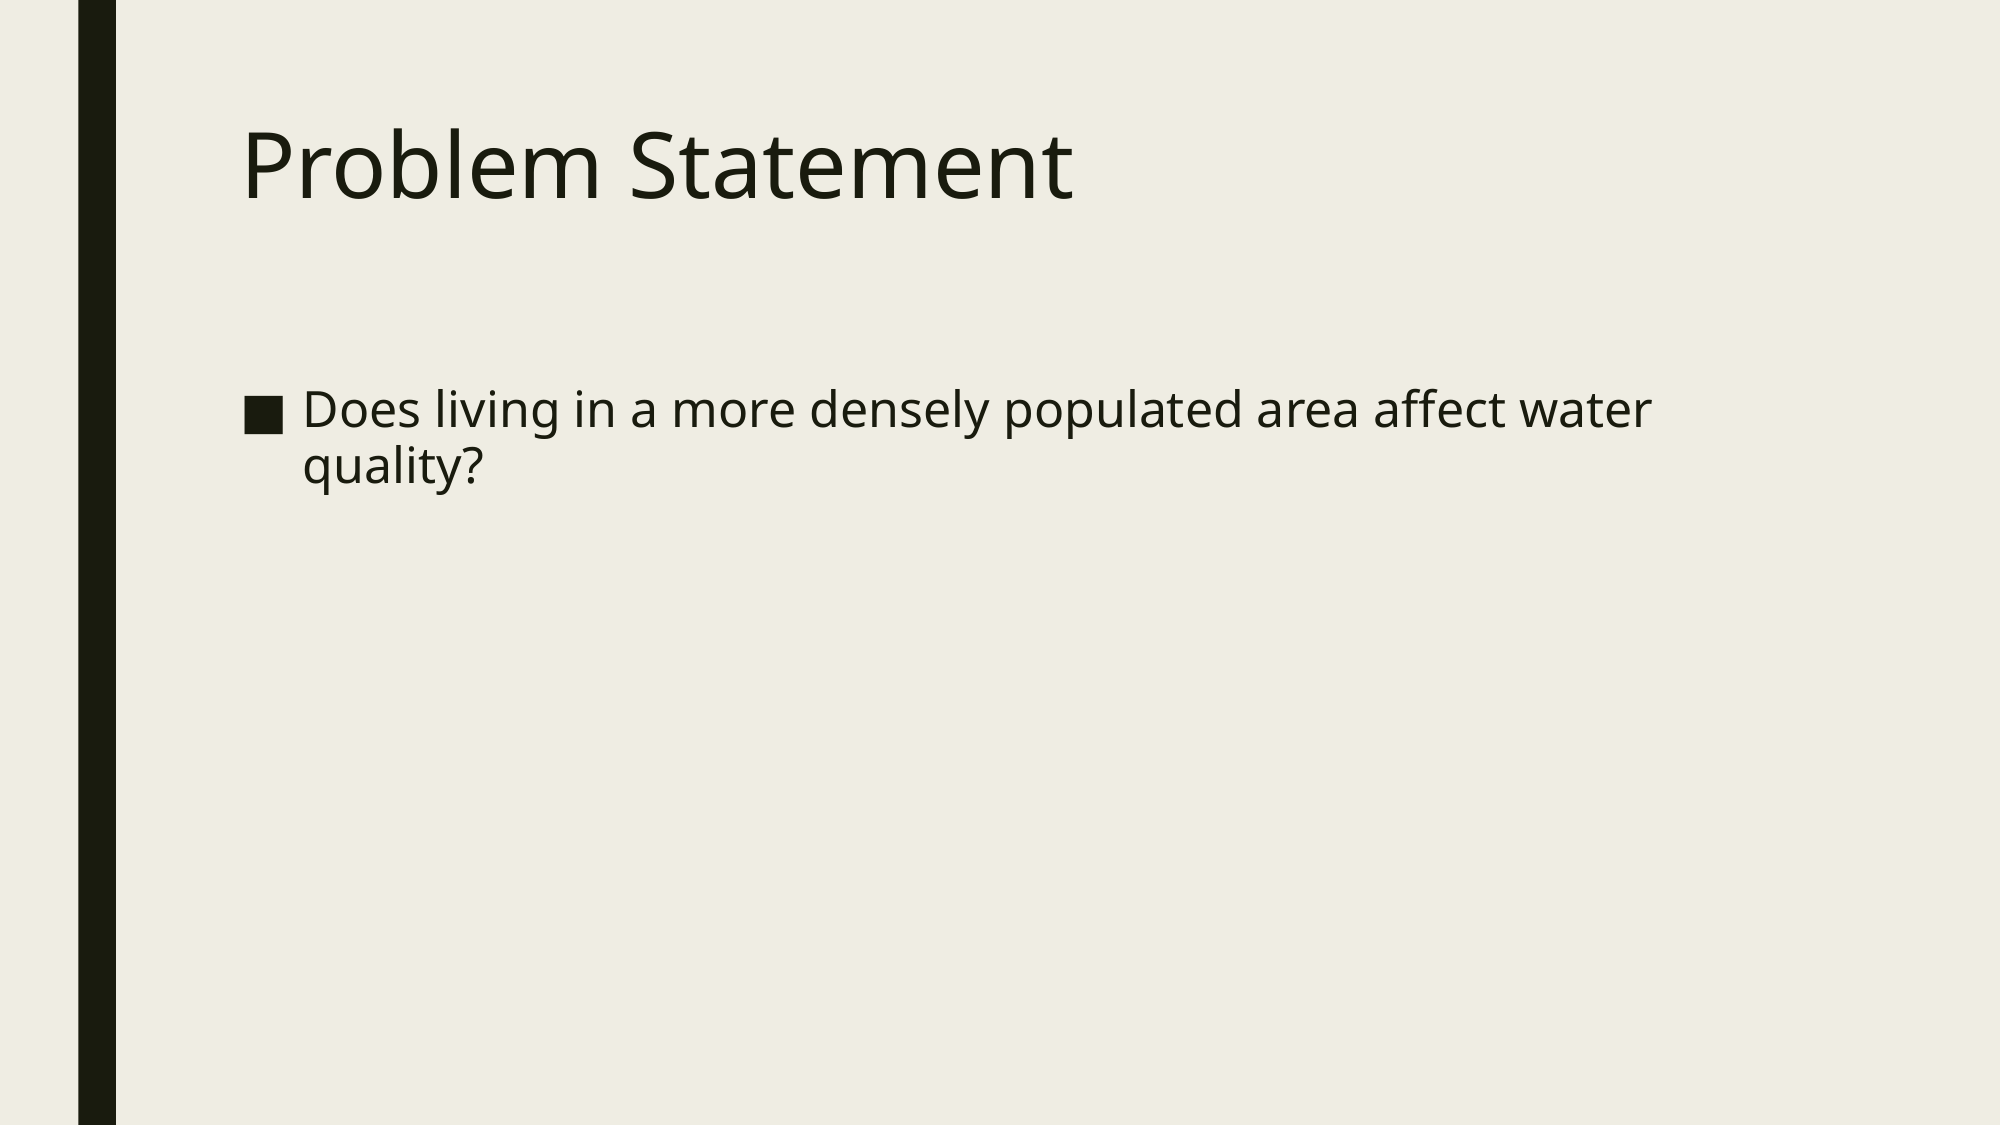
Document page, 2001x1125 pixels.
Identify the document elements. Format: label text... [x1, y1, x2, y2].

title Problem Statement [225, 112, 1800, 357]
list Does living in a more densely populated area affect water quality? [225, 375, 1800, 963]
